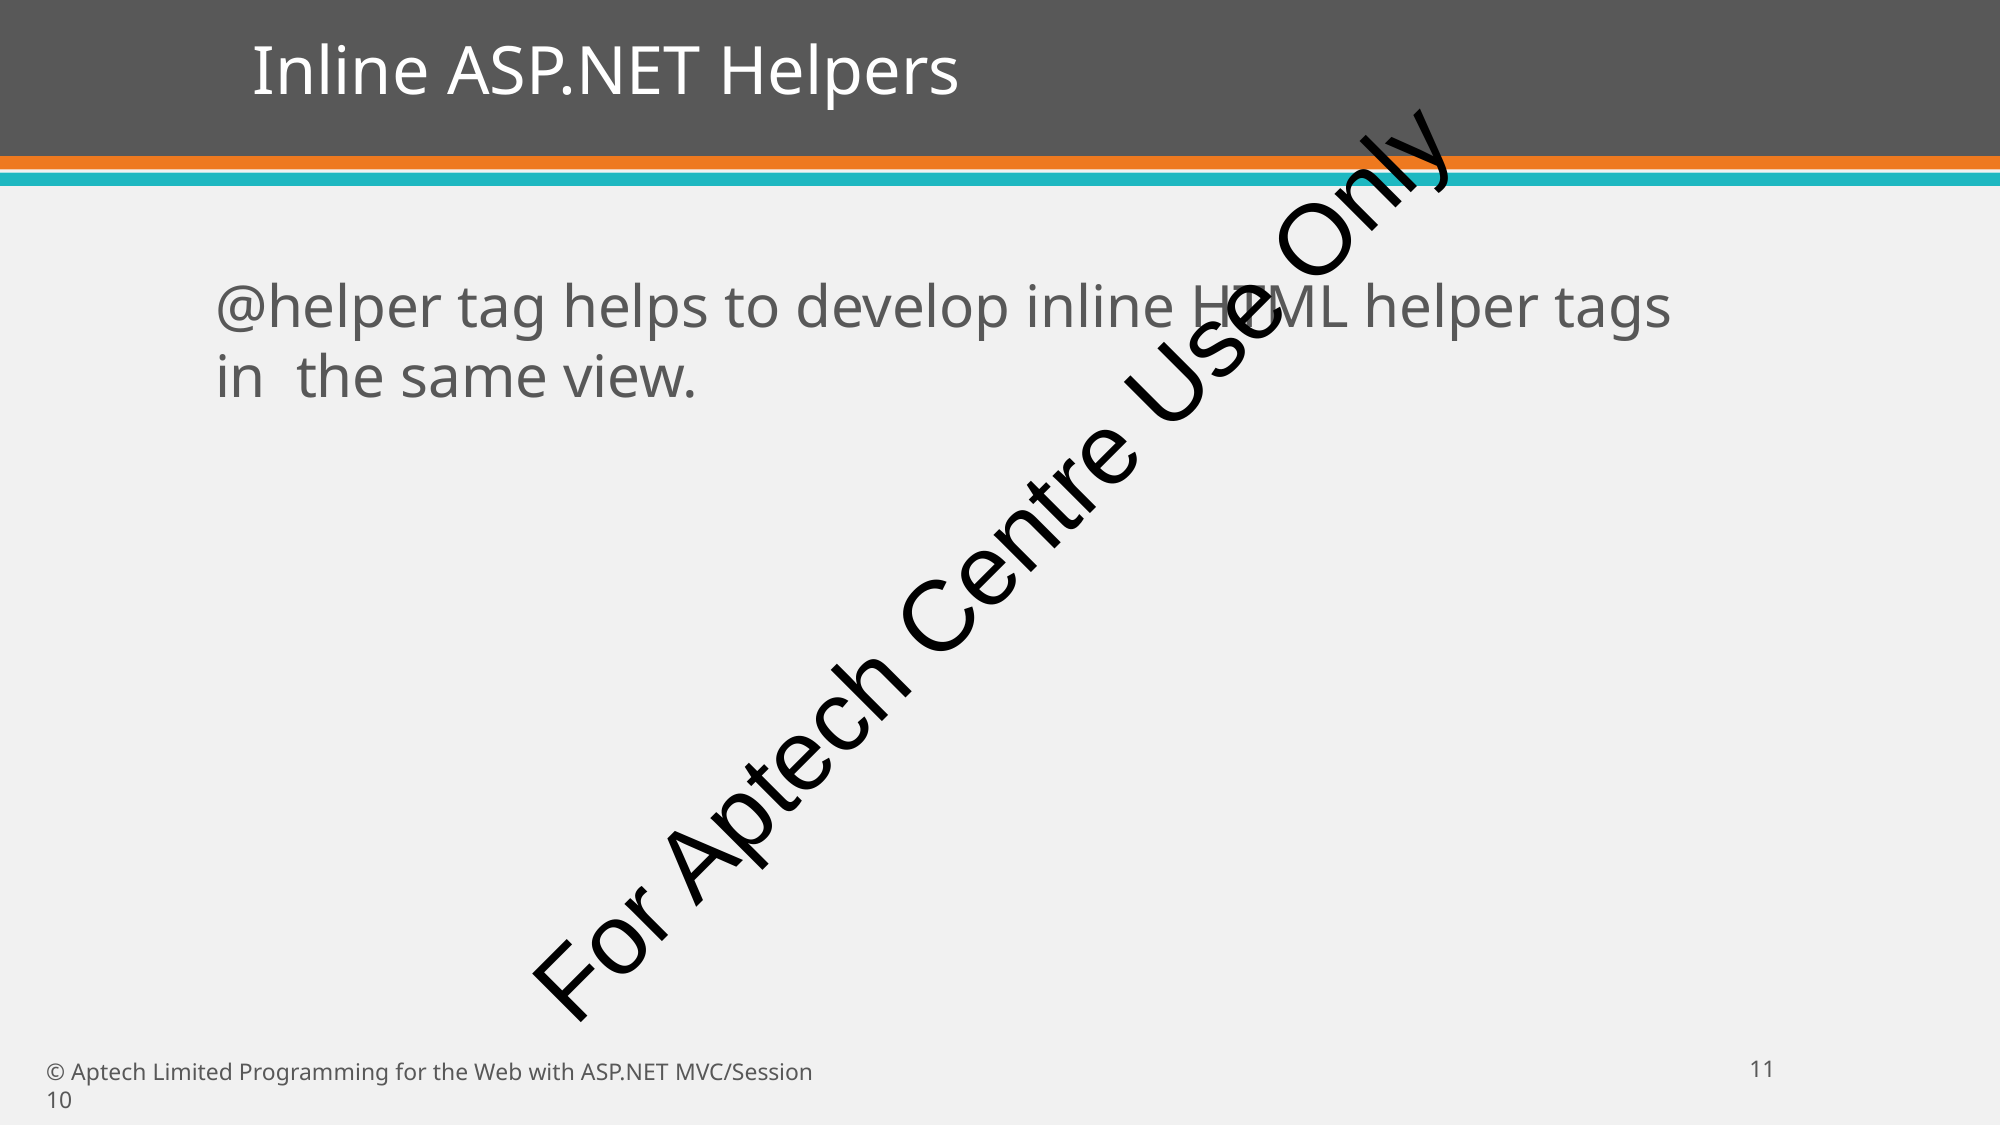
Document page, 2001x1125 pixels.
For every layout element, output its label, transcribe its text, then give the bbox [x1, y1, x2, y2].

text_box @helper tag helps to develop inline HTML helper tags in the same view. [212, 266, 1223, 409]
text_box Inline ASP.NET Helpers [250, 25, 974, 108]
text_box 11 [1745, 1054, 1777, 1087]
text_box @helper tag helps to develop inline HTML helper tags in the same view. [1225, 266, 1678, 409]
footer © Aptech Limited Programming for the Web with ASP.NET MVC/Session 10 [43, 1057, 836, 1125]
text_box For Aptech Centre Use Only [518, 81, 1481, 1043]
